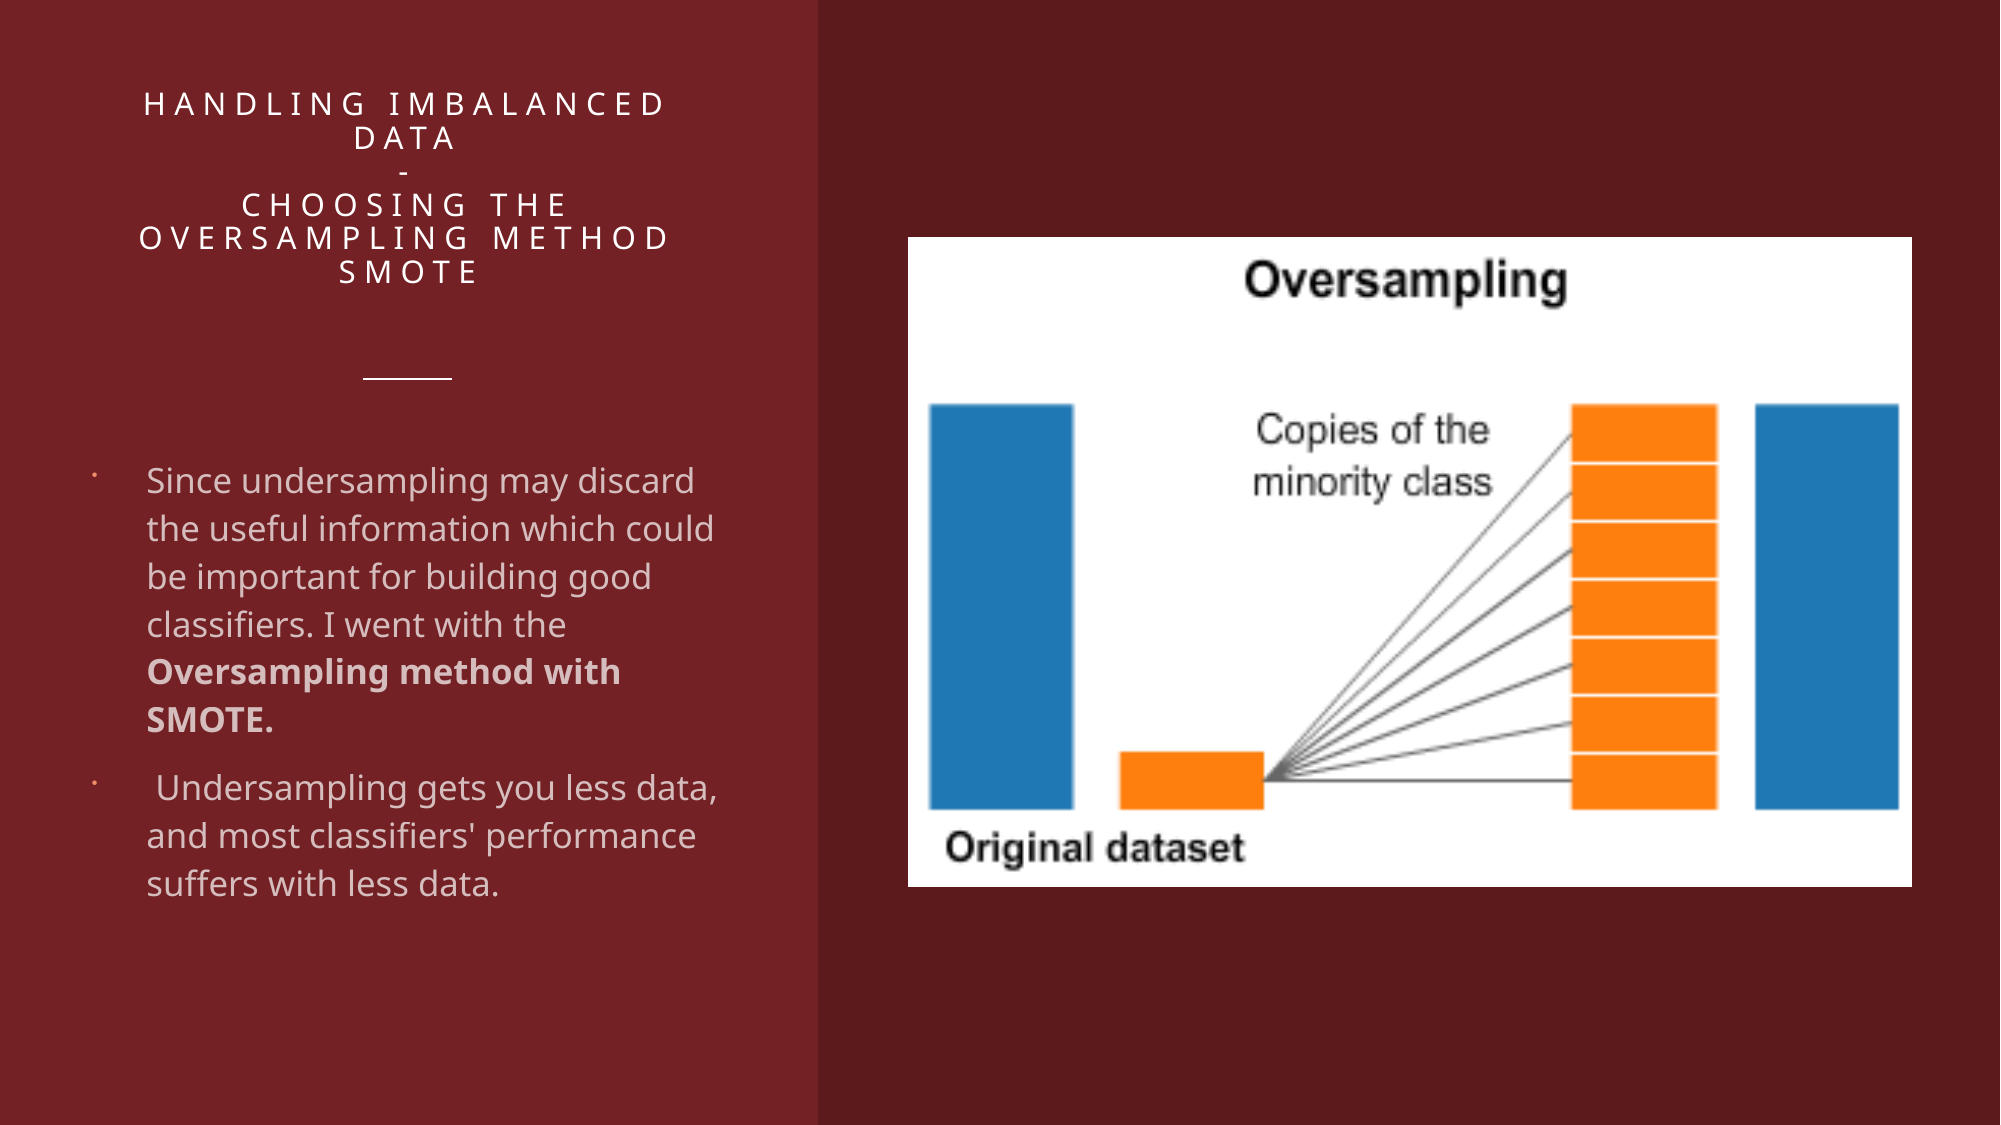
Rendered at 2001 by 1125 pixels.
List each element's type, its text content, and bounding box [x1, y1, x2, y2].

title handling Imbalanced Data - Choosing the Oversampling method SMOTE [88, 88, 727, 307]
text_box [0, 0, 817, 1125]
list Since undersampling may discard the useful information which could be important for building good classifiers. I went with the Oversampling method with SMOTE. Undersampling gets you less data, and most classifiers' performance suffers with less data. [88, 452, 727, 947]
text_box [817, 0, 2000, 1125]
picture [908, 237, 1912, 888]
